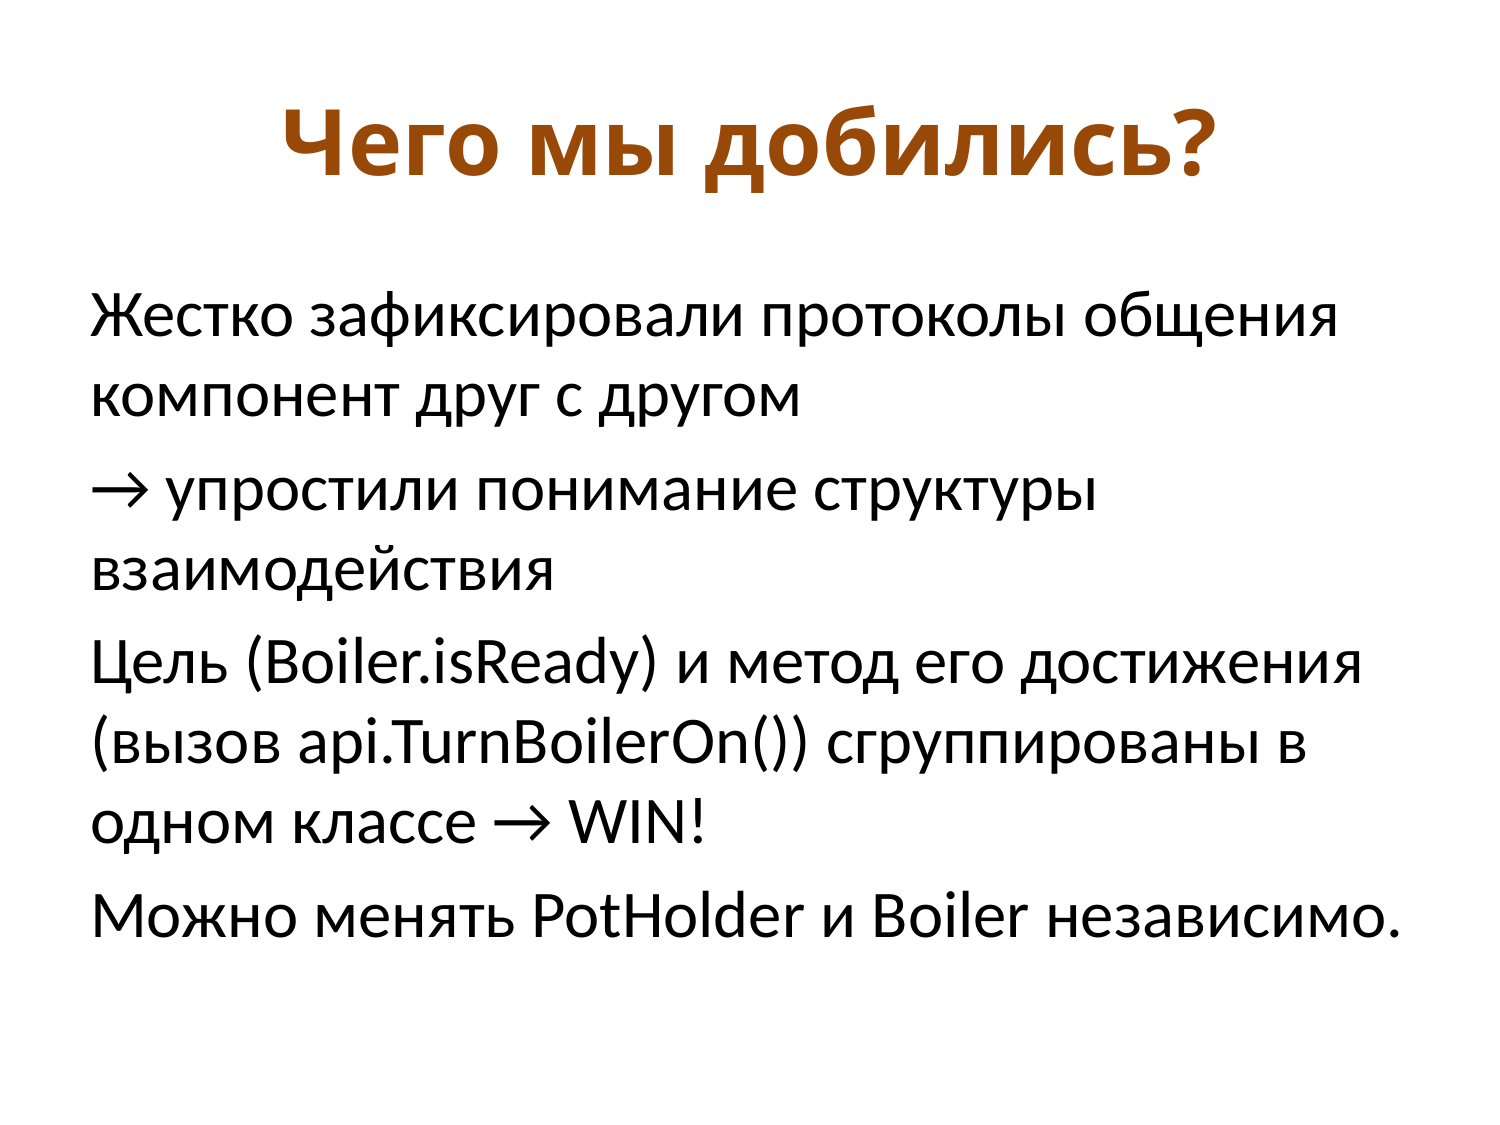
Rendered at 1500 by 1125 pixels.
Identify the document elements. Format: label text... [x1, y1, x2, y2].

list Жестко зафиксировали протоколы общения компонент друг с другом → упростили понимание структуры взаимодействия Цель (Boiler.isReady) и метод его достижения (вызов api.TurnBoilerOn()) сгруппированы в одном классе → WIN! Можно менять PotHolder и Boiler независимо. [75, 262, 1425, 1005]
title Чего мы добились? [75, 45, 1425, 233]
